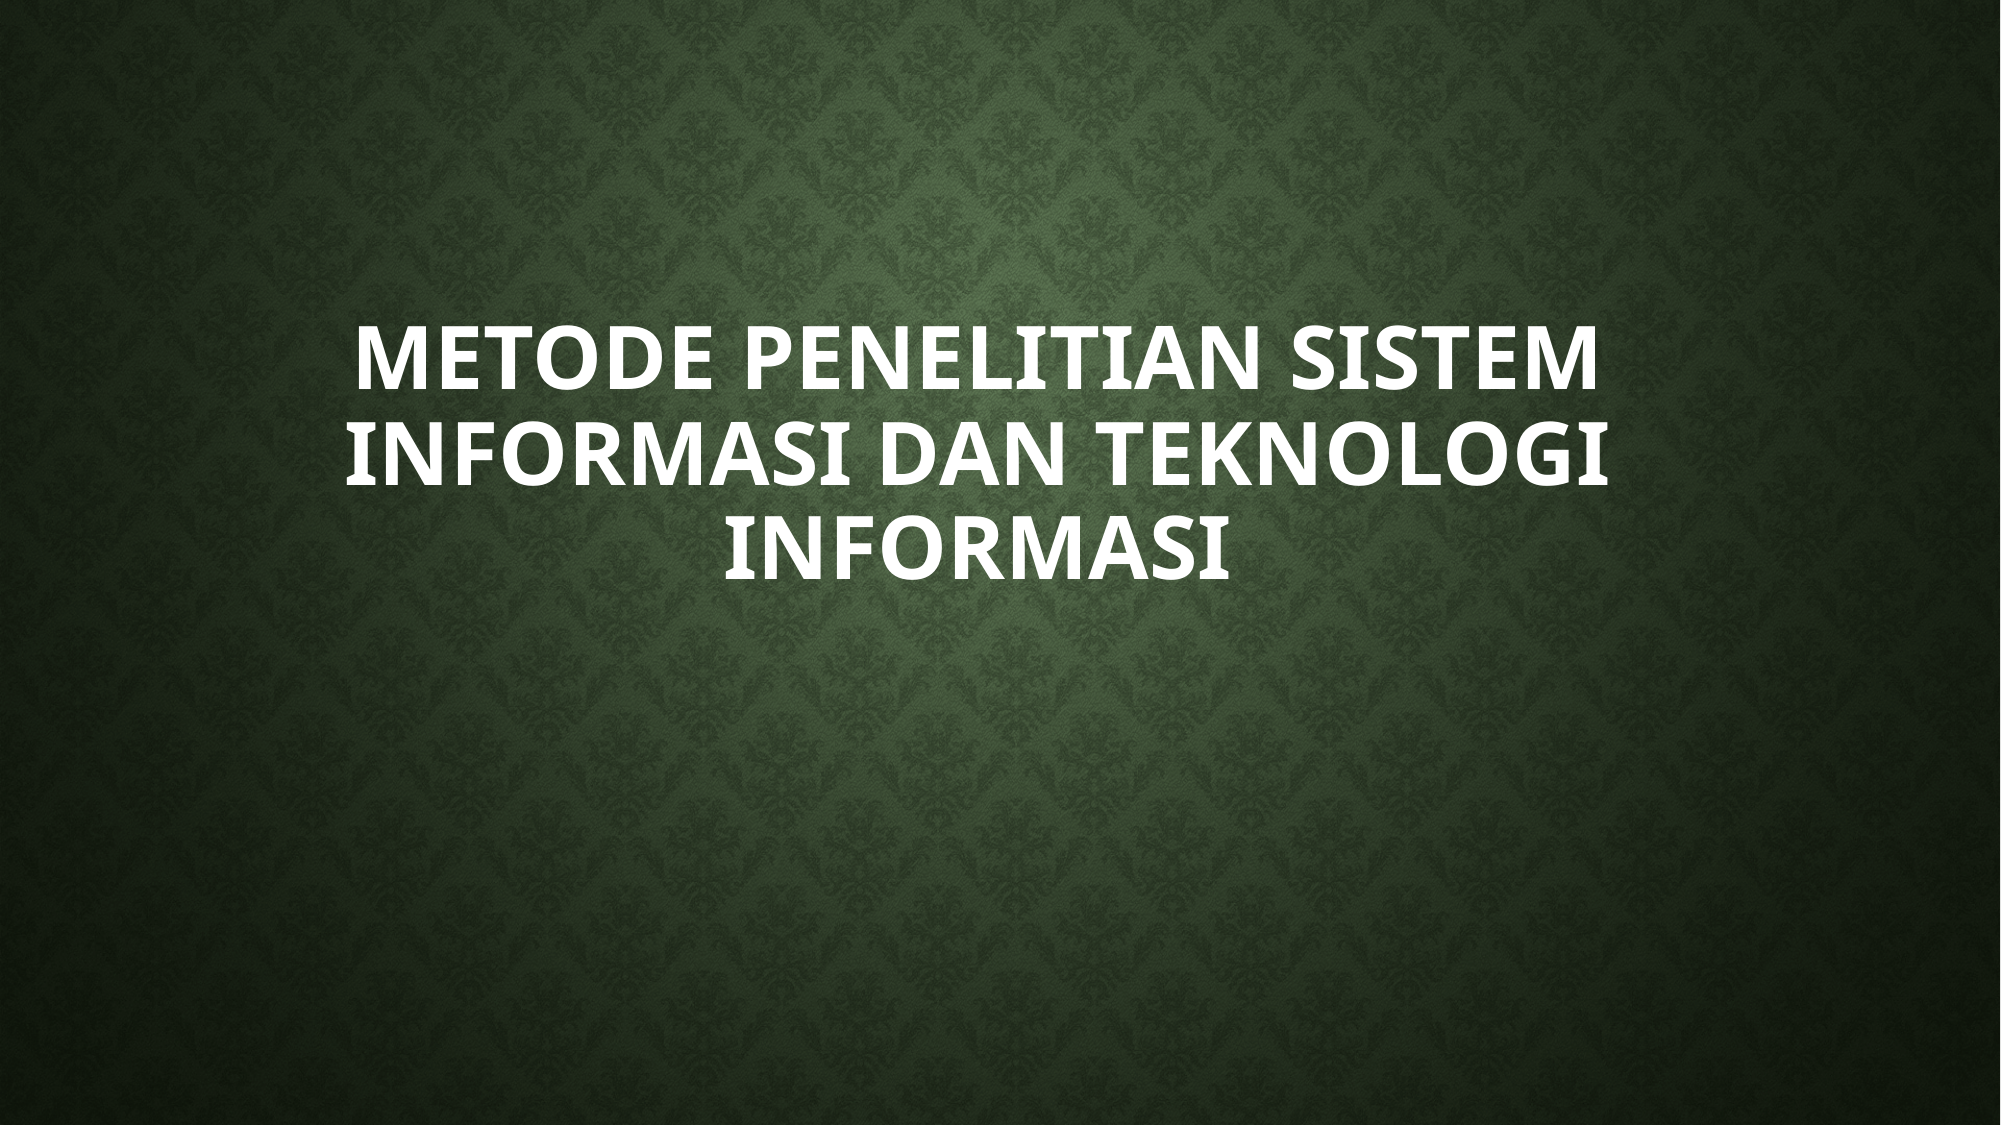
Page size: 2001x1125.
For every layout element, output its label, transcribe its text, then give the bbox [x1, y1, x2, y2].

title Metode penelitian sistem informasi dan teknologi informasi [217, 304, 1739, 607]
